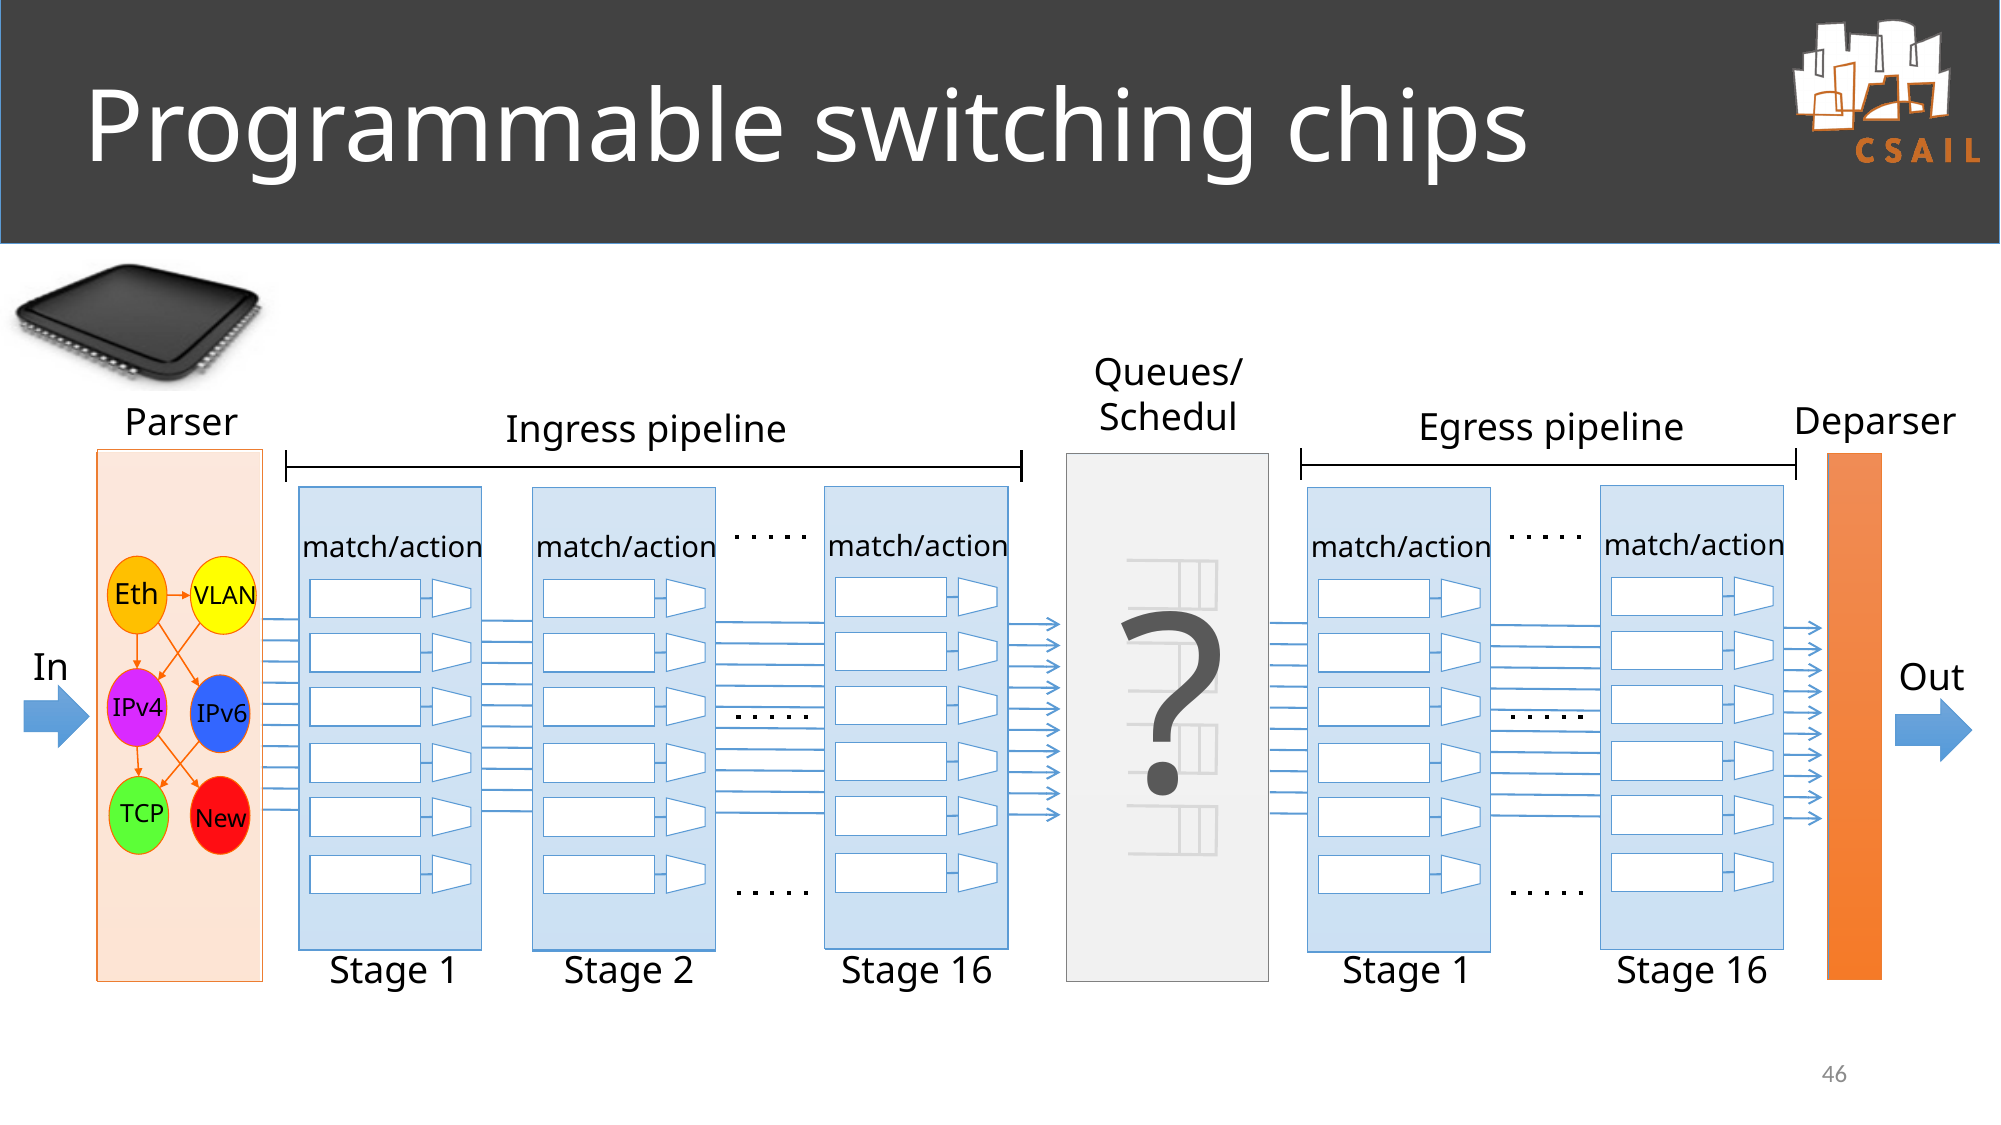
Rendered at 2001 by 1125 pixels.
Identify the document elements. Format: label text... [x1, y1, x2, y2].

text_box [96, 449, 286, 982]
picture [1844, 19, 1980, 163]
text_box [1586, 485, 1803, 1000]
slide_number 46 [1412, 1042, 1863, 1103]
picture [0, 254, 288, 392]
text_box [1066, 453, 1269, 982]
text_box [12, 337, 1988, 981]
title Programmable switching chips [68, 12, 1844, 230]
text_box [810, 486, 1027, 1000]
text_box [285, 487, 500, 1000]
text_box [518, 487, 735, 1000]
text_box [1293, 487, 1510, 1000]
